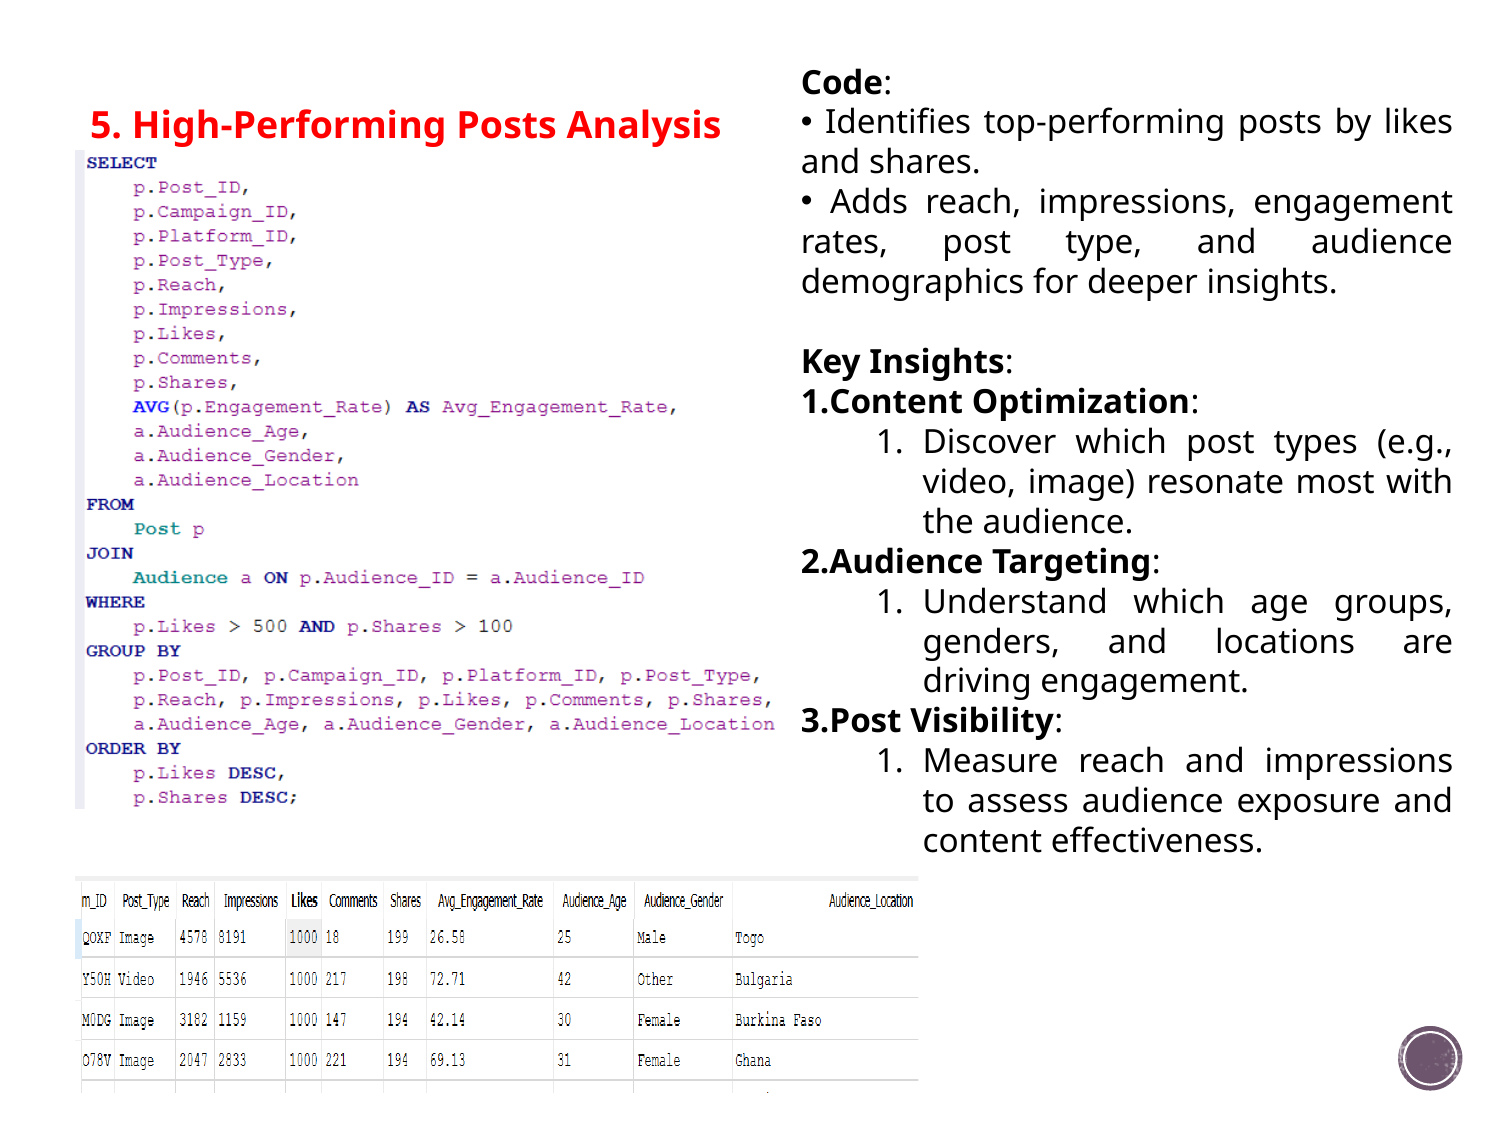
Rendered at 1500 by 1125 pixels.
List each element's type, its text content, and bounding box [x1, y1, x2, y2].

picture [75, 876, 919, 1093]
picture [75, 150, 786, 809]
title 5. High-Performing Posts Analysis [75, 99, 786, 150]
text_box Code: Identifies top-performing posts by likes and shares. Adds reach, impressions, engagement rates, post type, and audience demographics for deeper insights. Key Insights: Content Optimization: Discover which post types (e.g., video, image) resonate most with the audience. Audience Targeting: Understand which age groups, genders, and locations are driving engagement. Post Visibility: Measure reach and impressions to assess audience exposure and content effectiveness. [786, 53, 1469, 867]
